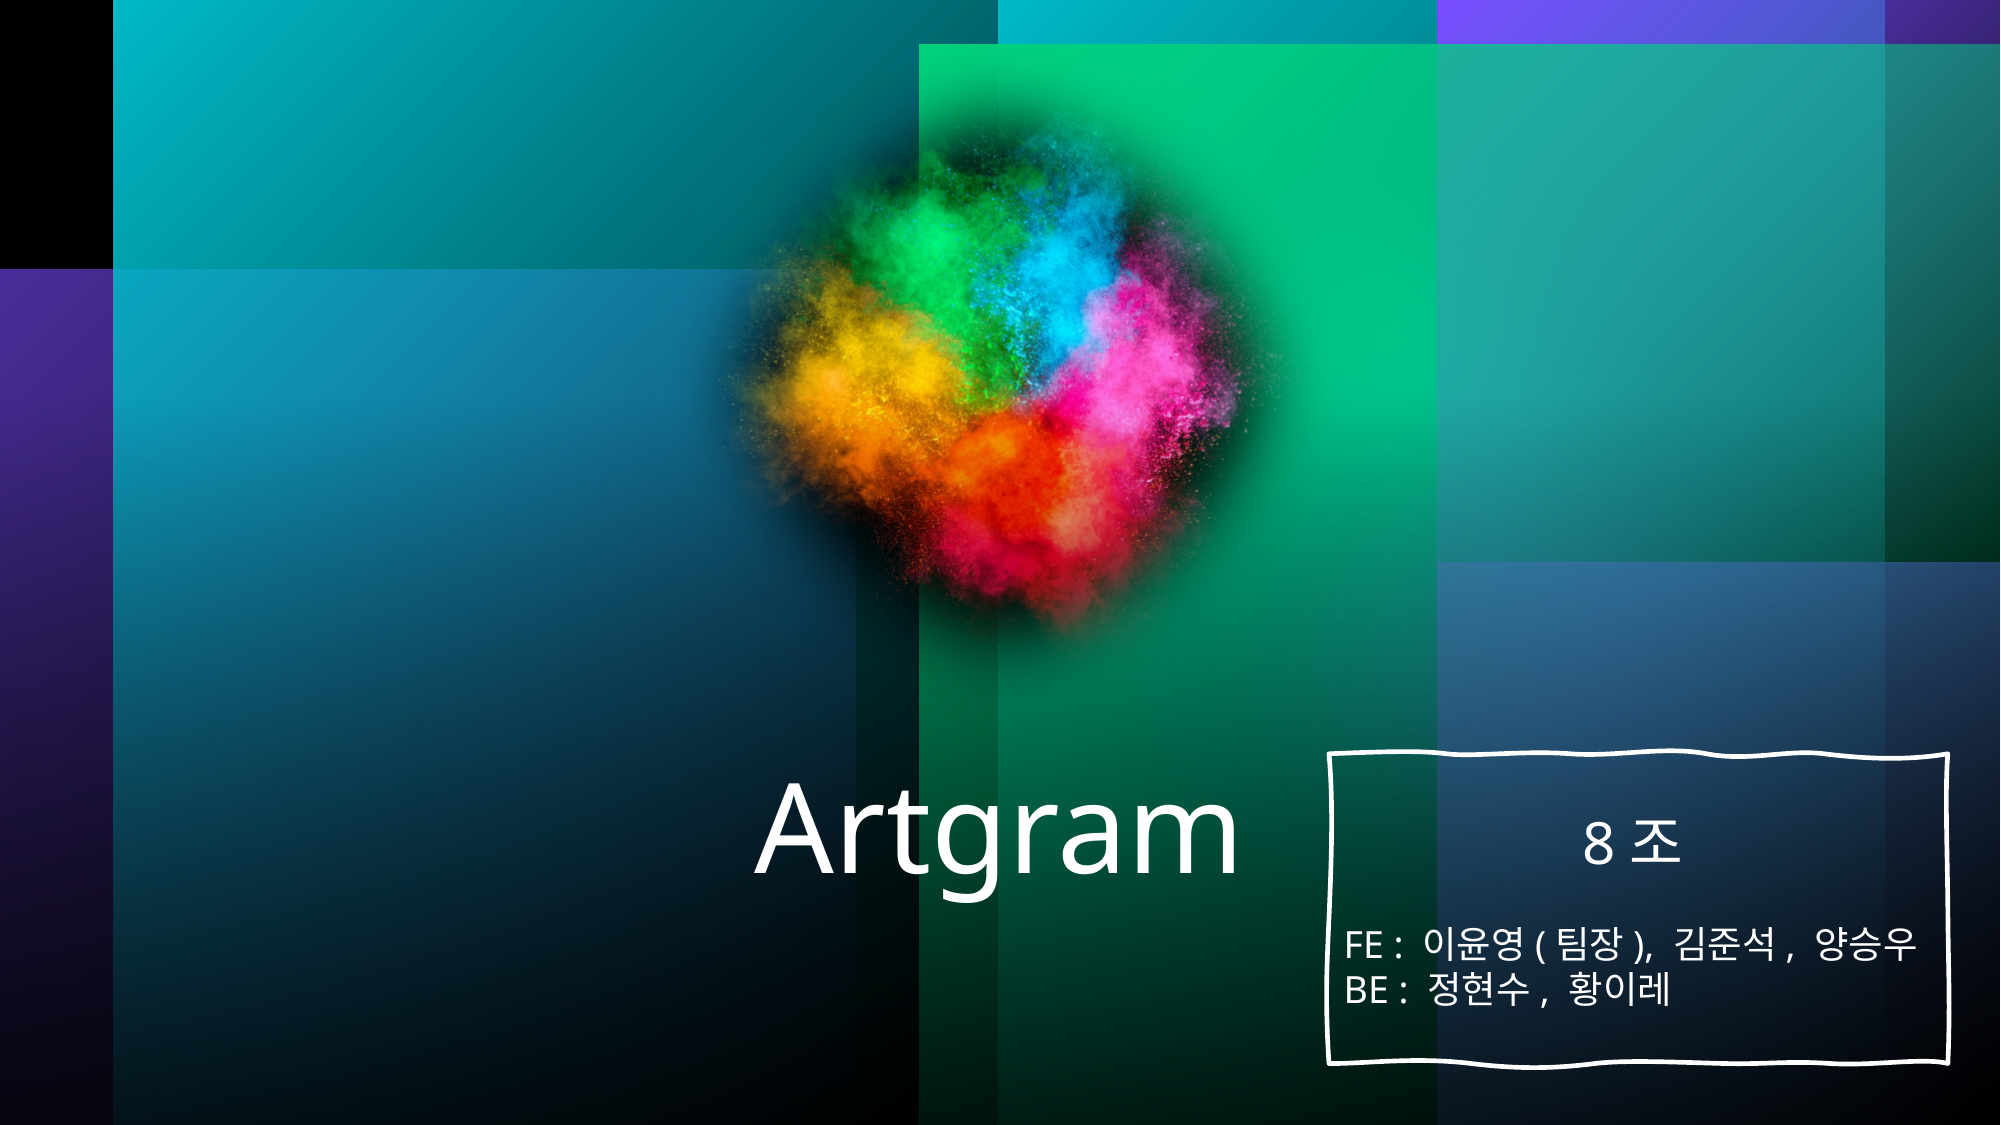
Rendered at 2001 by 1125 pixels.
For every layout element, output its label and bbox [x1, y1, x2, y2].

picture [645, 29, 1355, 739]
text_box [550, 0, 1479, 717]
text_box [0, 0, 2000, 1125]
